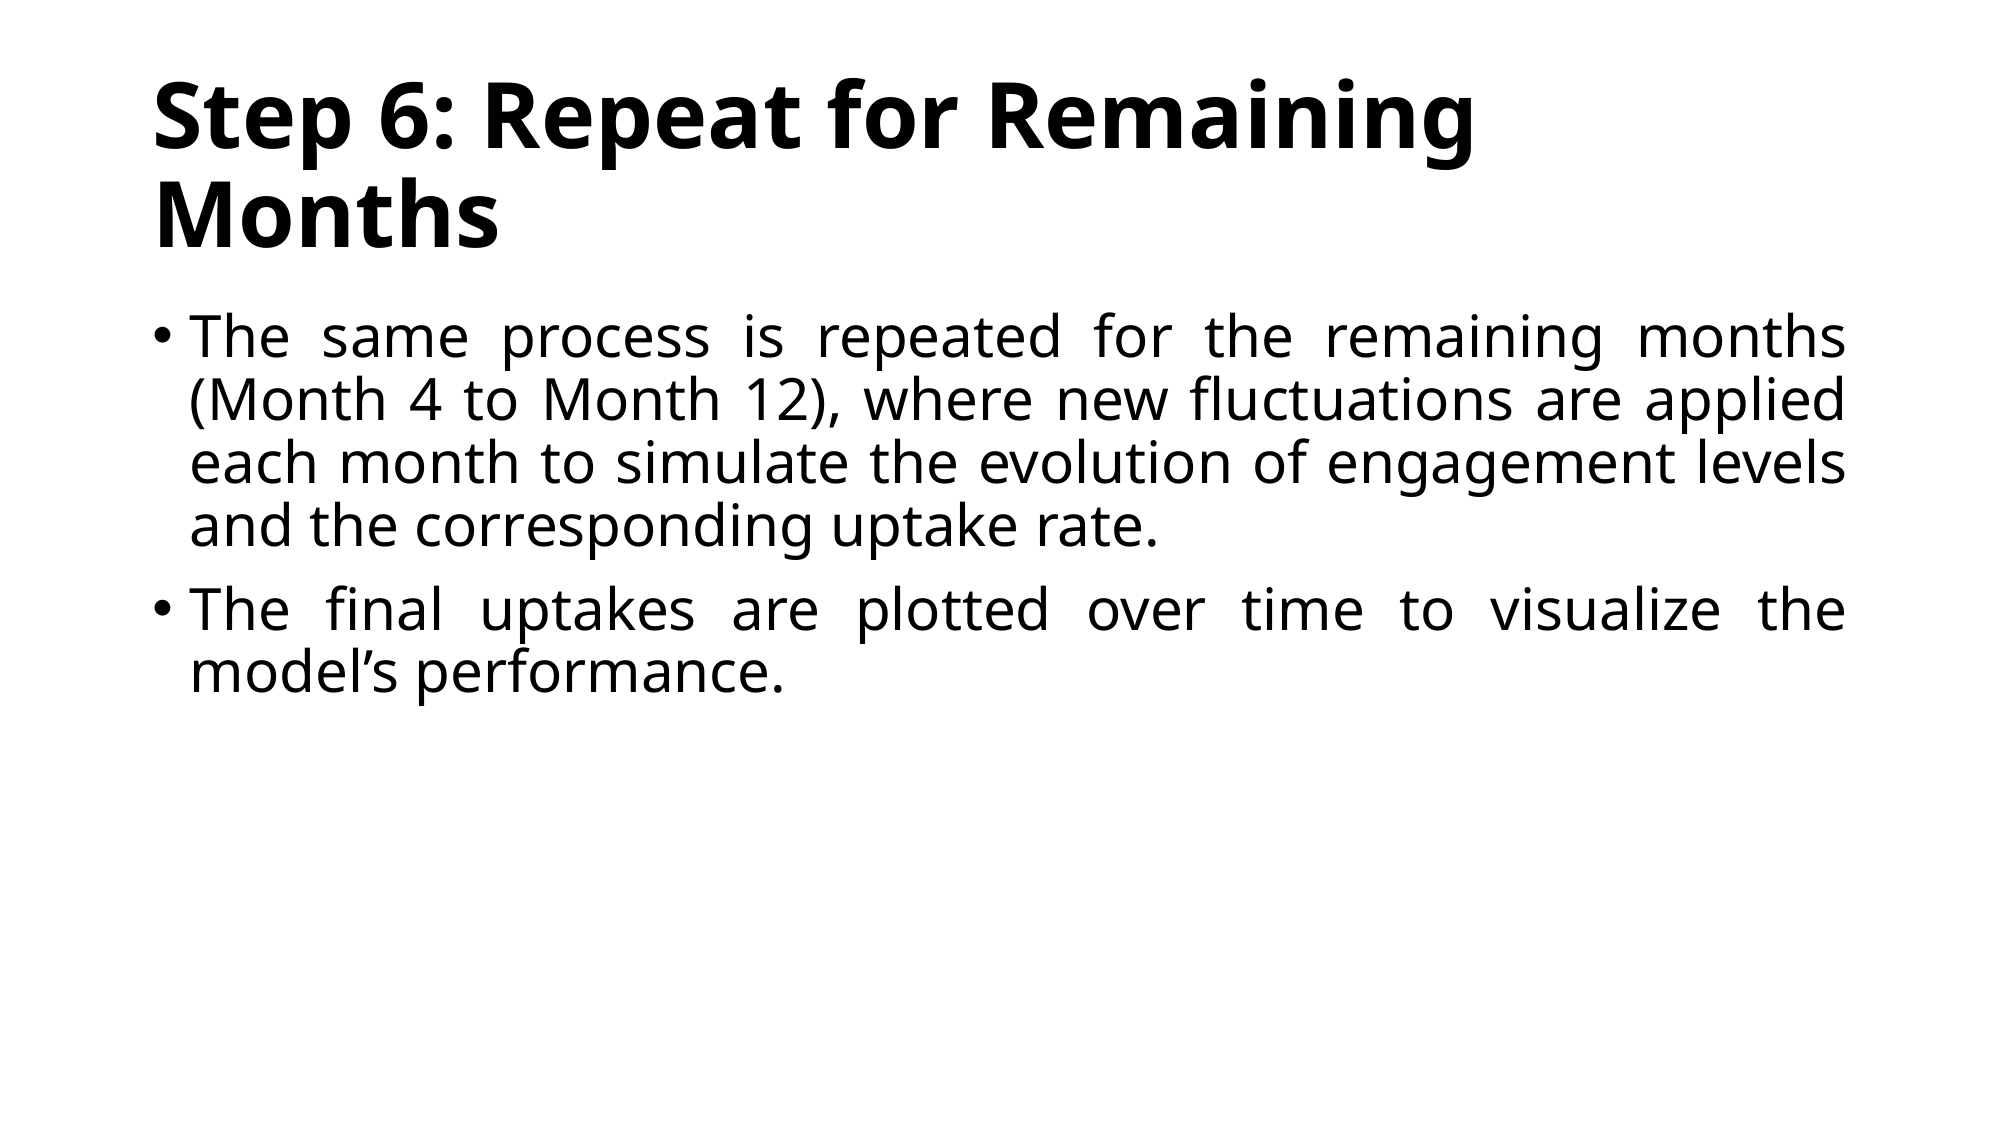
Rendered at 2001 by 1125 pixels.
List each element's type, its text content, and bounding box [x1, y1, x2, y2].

list The same process is repeated for the remaining months (Month 4 to Month 12), where new fluctuations are applied each month to simulate the evolution of engagement levels and the corresponding uptake rate. The final uptakes are plotted over time to visualize the model’s performance. [137, 299, 1863, 1014]
title Step 6: Repeat for Remaining Months [137, 59, 1863, 278]
